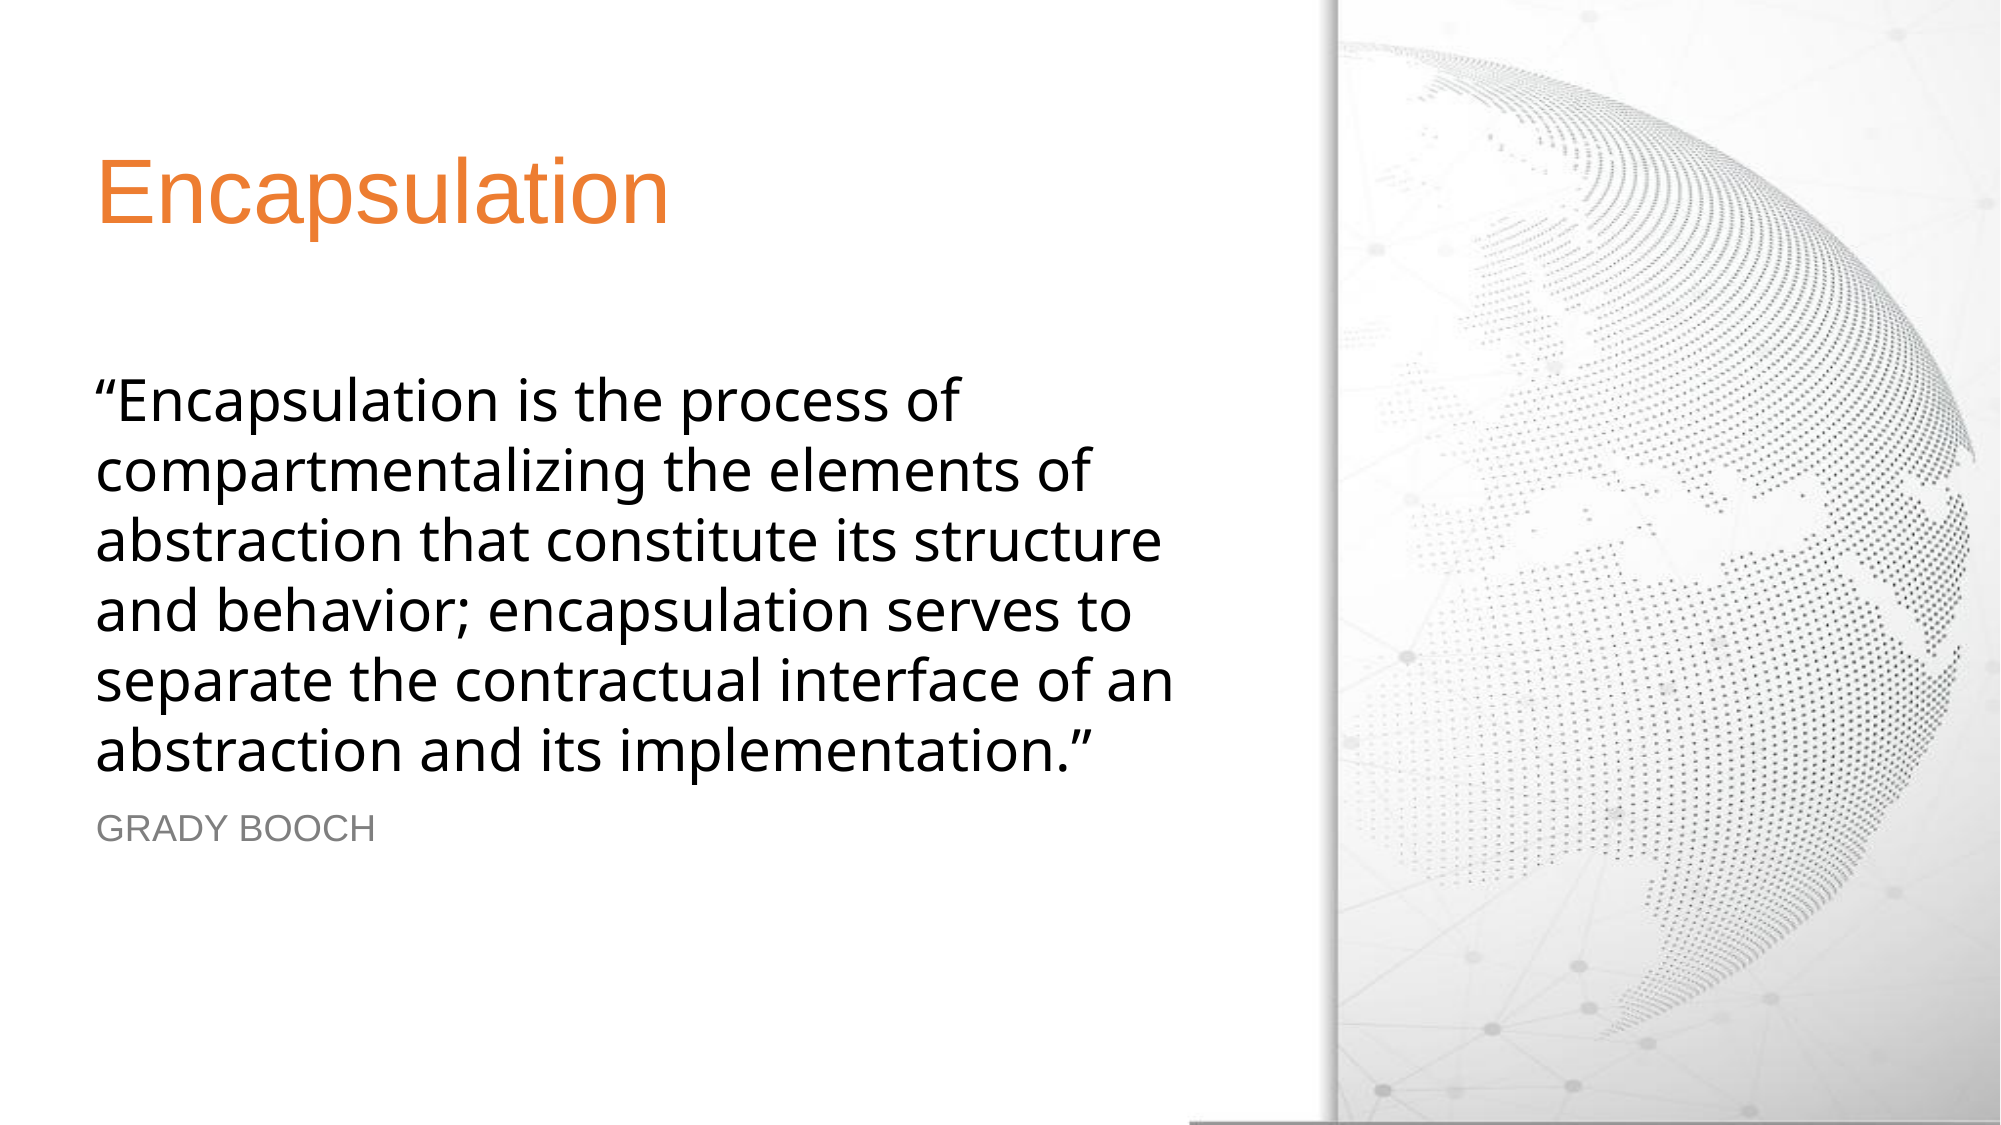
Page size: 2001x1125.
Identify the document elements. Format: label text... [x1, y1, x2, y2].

list “Encapsulation is the process of compartmentalizing the elements of abstraction that constitute its structure and behavior; encapsulation serves to separate the contractual interface of an abstraction and its implementation.” GRADY BOOCH [80, 355, 1289, 1072]
title Encapsulation [80, 85, 1289, 303]
picture [0, 0, 2001, 1125]
